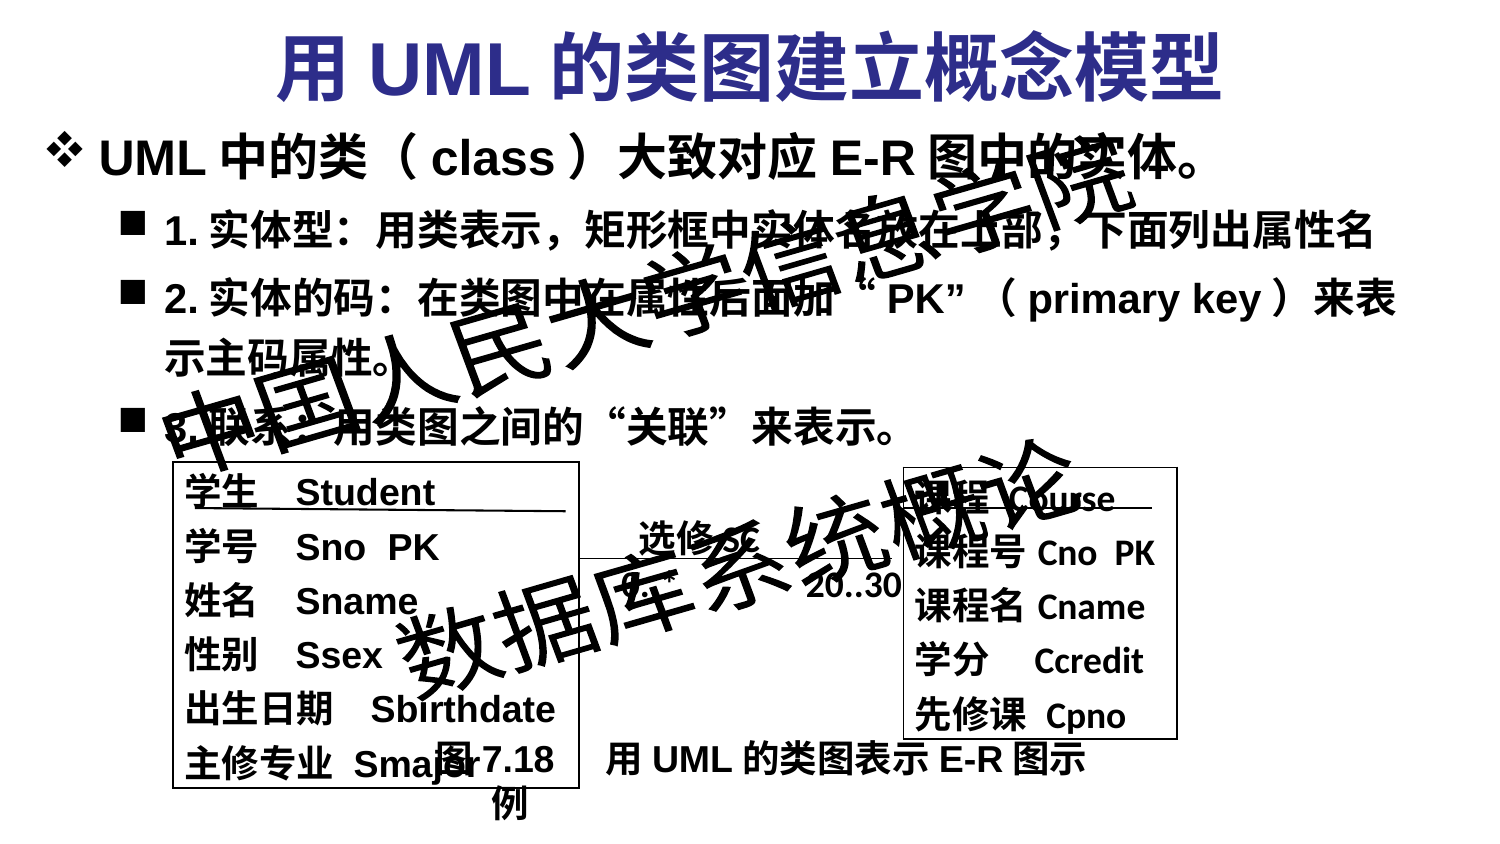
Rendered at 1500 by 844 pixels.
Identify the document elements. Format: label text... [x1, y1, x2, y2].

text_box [194, 507, 1152, 559]
text_box UML中的类（class）大致对应E-R图中的实体。 1.实体型：用类表示，矩形框中实体名放在上部，下面列出属性名 2.实体的码：在类图中在属性后面加“PK”（primary key）来表示主码属性。 3.联系：用类图之间的“关联”来表示。 [27, 106, 1429, 844]
table_header 课程 Course 课程号Cno PK 课程名Cname 学分 Ccredit 先修课 Cpno [904, 468, 1176, 508]
table_header 课程 Course 课程号Cno PK 课程名Cname 学分 Ccredit 先修课 Cpno [904, 613, 1176, 738]
title 用UML的类图建立概念模型 [75, 0, 1425, 106]
table_header 学生 Student 学号 Sno PK 姓名 Sname 性别 Ssex 出生日期 Sbirthdate 主修专业 Smajor [174, 463, 578, 787]
text_box 图7.18 用UML的类图表示E-R图示例 [420, 727, 1118, 810]
text_box 选修SC 0..* 20..30 [559, 508, 1310, 613]
